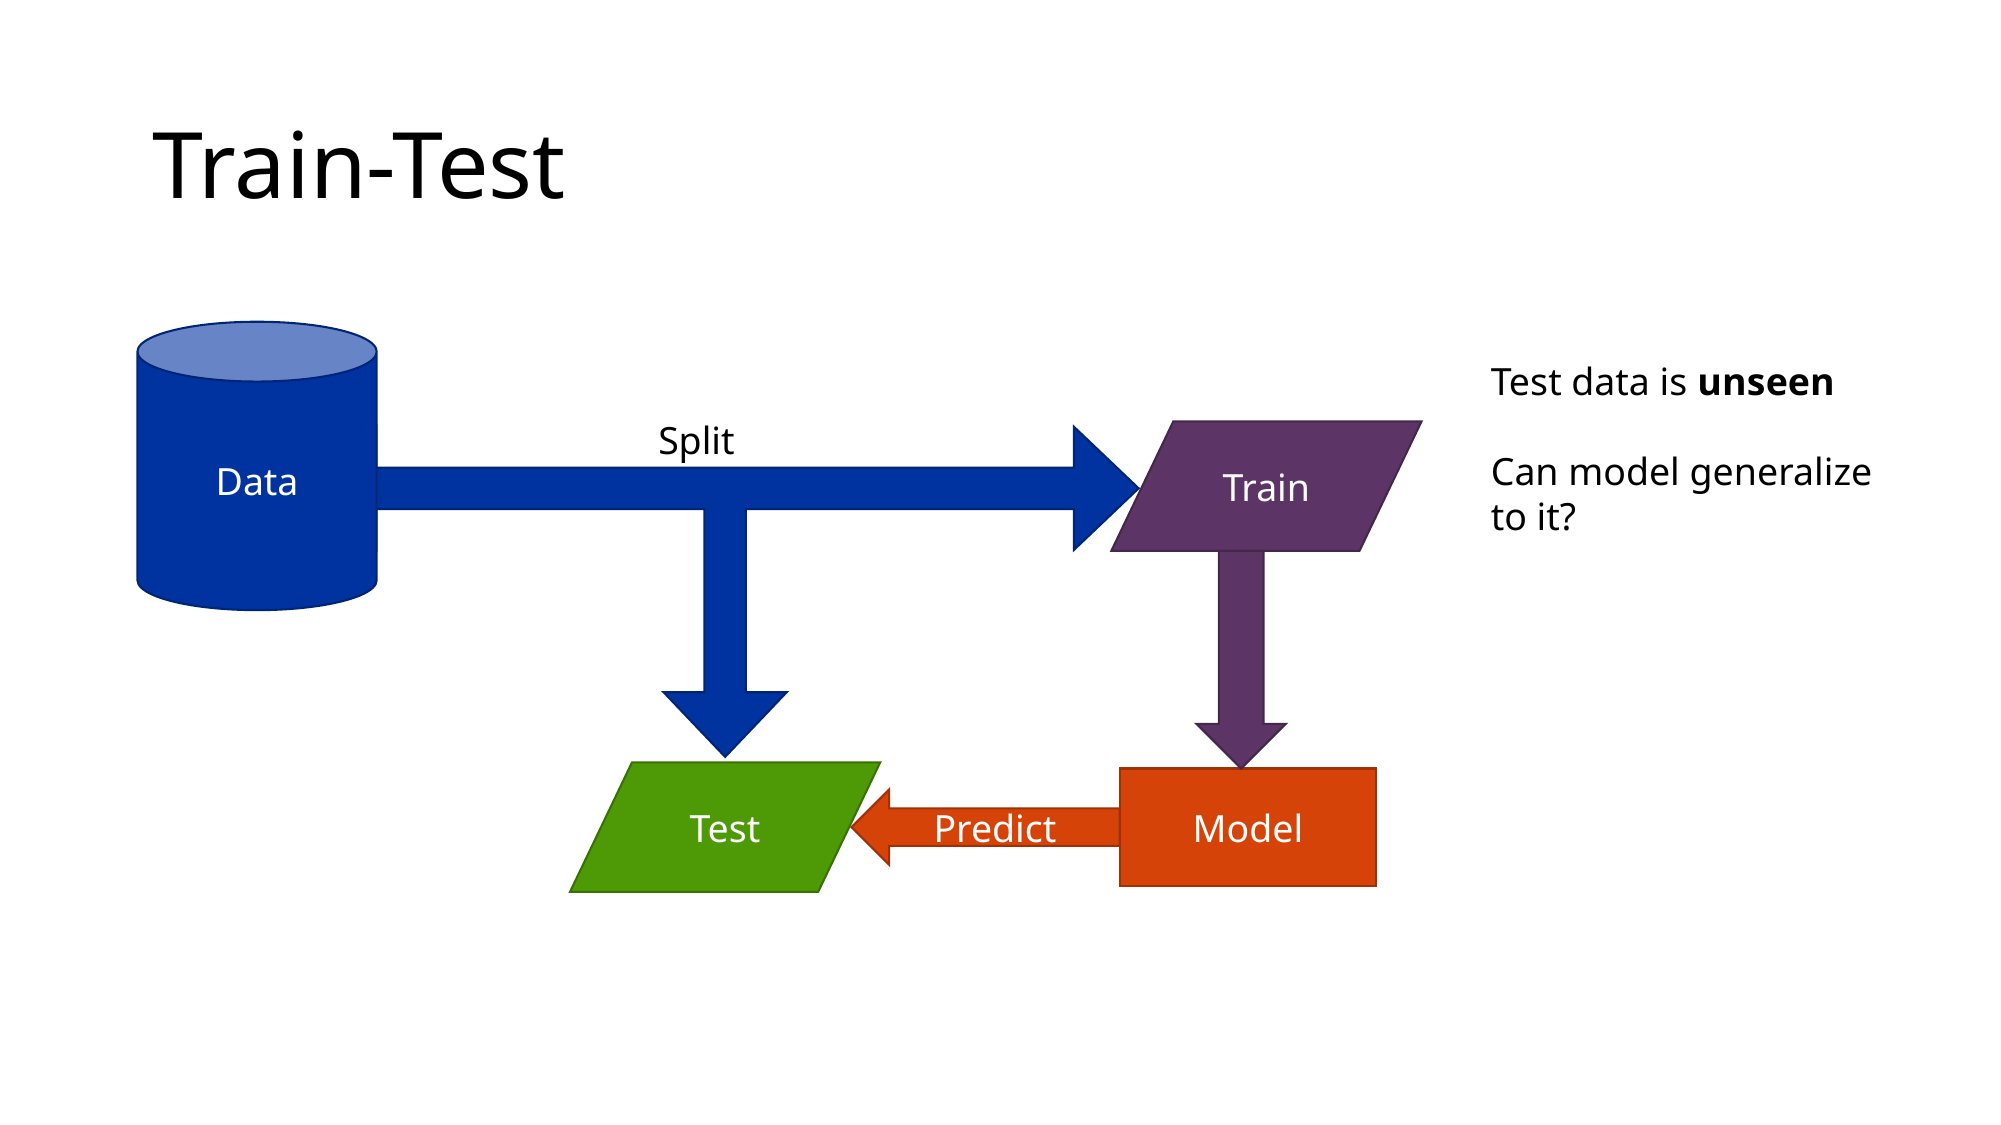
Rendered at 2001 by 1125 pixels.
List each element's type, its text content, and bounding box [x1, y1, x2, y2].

text_box [1194, 549, 1289, 771]
text_box Test data is unseen Can model generalize to it? [1476, 350, 1890, 546]
text_box Train [1109, 420, 1424, 552]
text_box [378, 424, 1140, 759]
title Train-Test [137, 59, 1863, 278]
text_box Model [1119, 767, 1377, 887]
text_box Data [136, 320, 378, 612]
text_box Test [568, 761, 882, 893]
text_box Predict [850, 787, 1121, 868]
text_box Split [643, 409, 852, 470]
